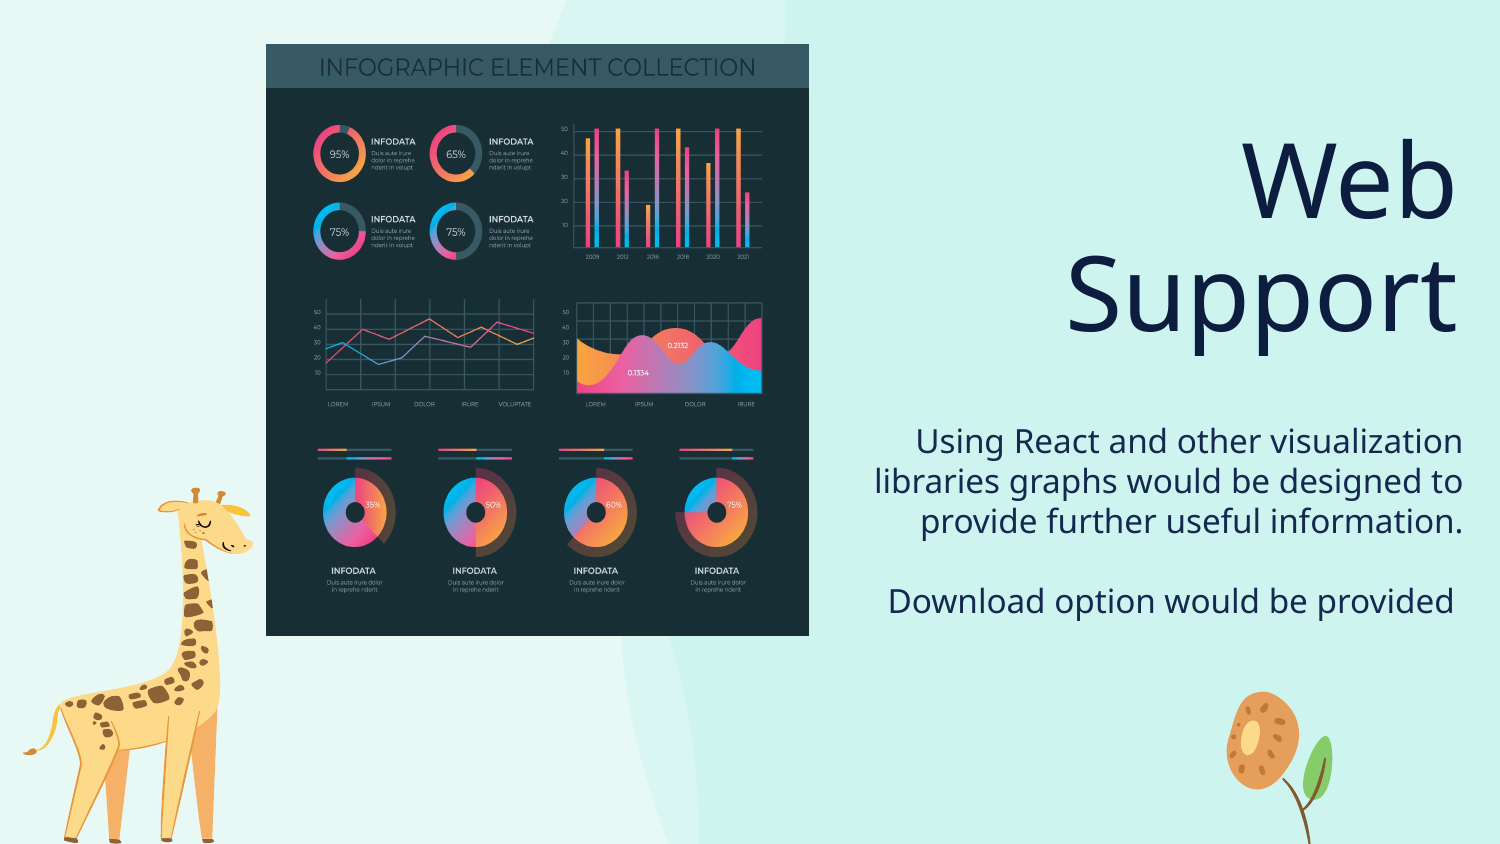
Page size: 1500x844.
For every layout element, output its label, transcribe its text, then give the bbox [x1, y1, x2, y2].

subtitle Using React and other visualization libraries graphs would be designed to provide further useful information. Download option would be provided [847, 405, 1480, 573]
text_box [20, 487, 255, 844]
picture [266, 43, 809, 636]
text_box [1221, 691, 1337, 844]
title Web Support [841, 157, 1474, 325]
